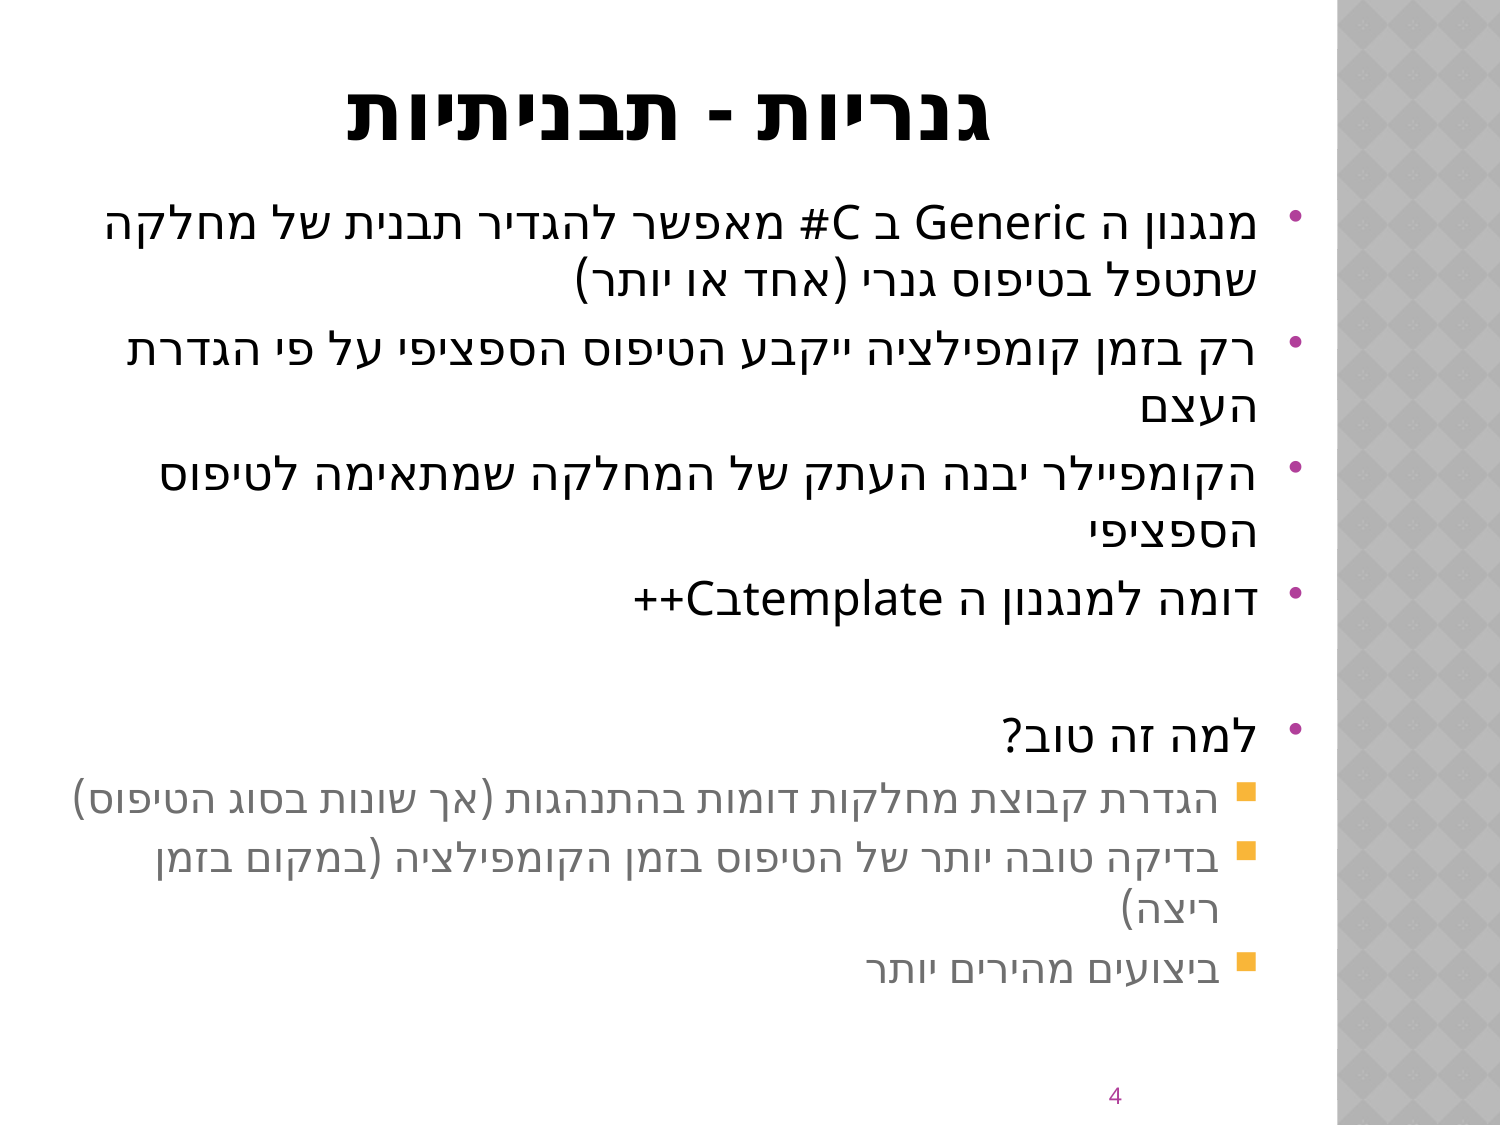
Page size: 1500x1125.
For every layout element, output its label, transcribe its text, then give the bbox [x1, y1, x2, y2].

title גנריות - תבניתיות [76, 54, 1265, 158]
slide_number 4 [1025, 1075, 1122, 1113]
list מנגנון ה Generic ב C# מאפשר להגדיר תבנית של מחלקה שתטפל בטיפוס גנרי (אחד או יותר) רק בזמן קומפילציה ייקבע הטיפוס הספציפי על פי הגדרת העצם הקומפיילר יבנה העתק של המחלקה שמתאימה לטיפוס הספציפי דומה למנגנון ה templateבC++ למה זה טוב? הגדרת קבוצת מחלקות דומות בהתנהגות (אך שונות בסוג הטיפוס) בדיקה טובה יותר של הטיפוס בזמן הקומפילציה (במקום בזמן ריצה) ביצועים מהירים יותר [41, 184, 1317, 1000]
